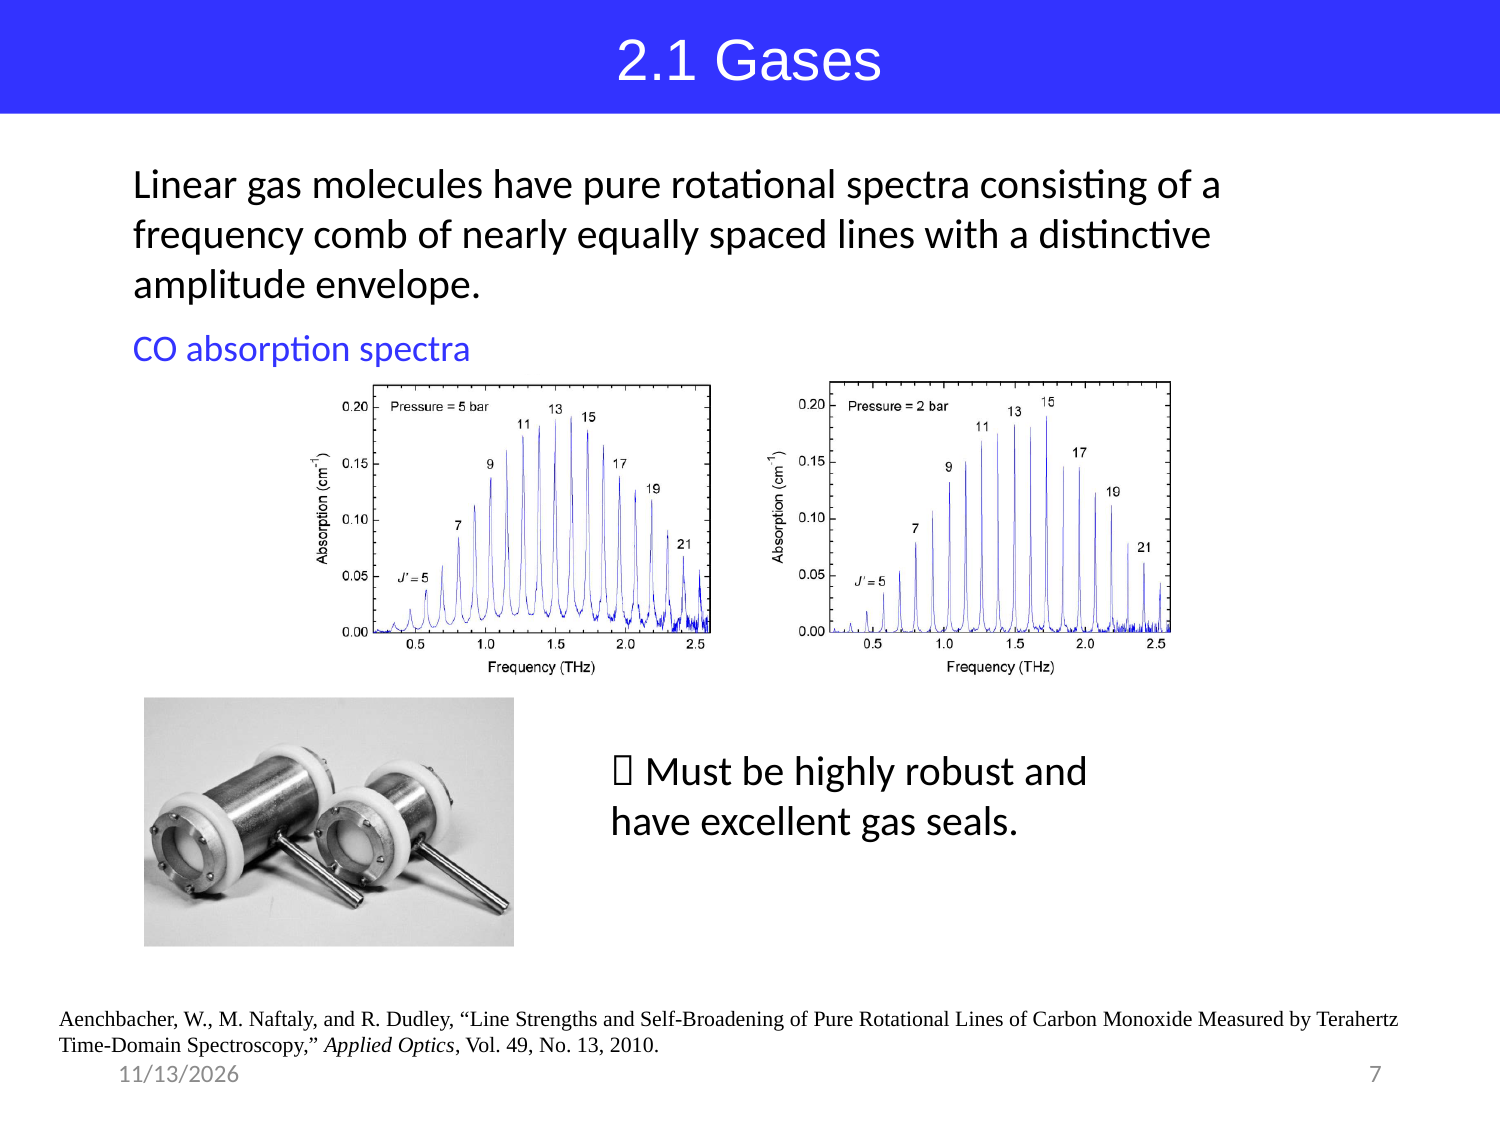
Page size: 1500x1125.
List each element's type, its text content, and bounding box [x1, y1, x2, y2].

slide_number 7 [1059, 1065, 1397, 1103]
picture [309, 374, 723, 679]
picture [142, 695, 516, 949]
text_box  Must be highly robust and have excellent gas seals. [595, 736, 1154, 852]
text_box Linear gas molecules have pure rotational spectra consisting of a frequency comb of nearly equally spaced lines with a distinctive amplitude envelope. [118, 149, 1397, 315]
text_box Aenchbacher, W., M. Naftaly, and R. Dudley, “Line Strengths and Self-Broadening of Pure Rotational Lines of Carbon Monoxide Measured by Terahertz Time-Domain Spectroscopy,” Applied Optics, Vol. 49, No. 13, 2010. [43, 997, 1456, 1065]
text_box CO absorption spectra [118, 316, 492, 377]
text_box 2.1 Gases [0, 0, 1500, 114]
picture [762, 371, 1176, 679]
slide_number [103, 1065, 441, 1103]
